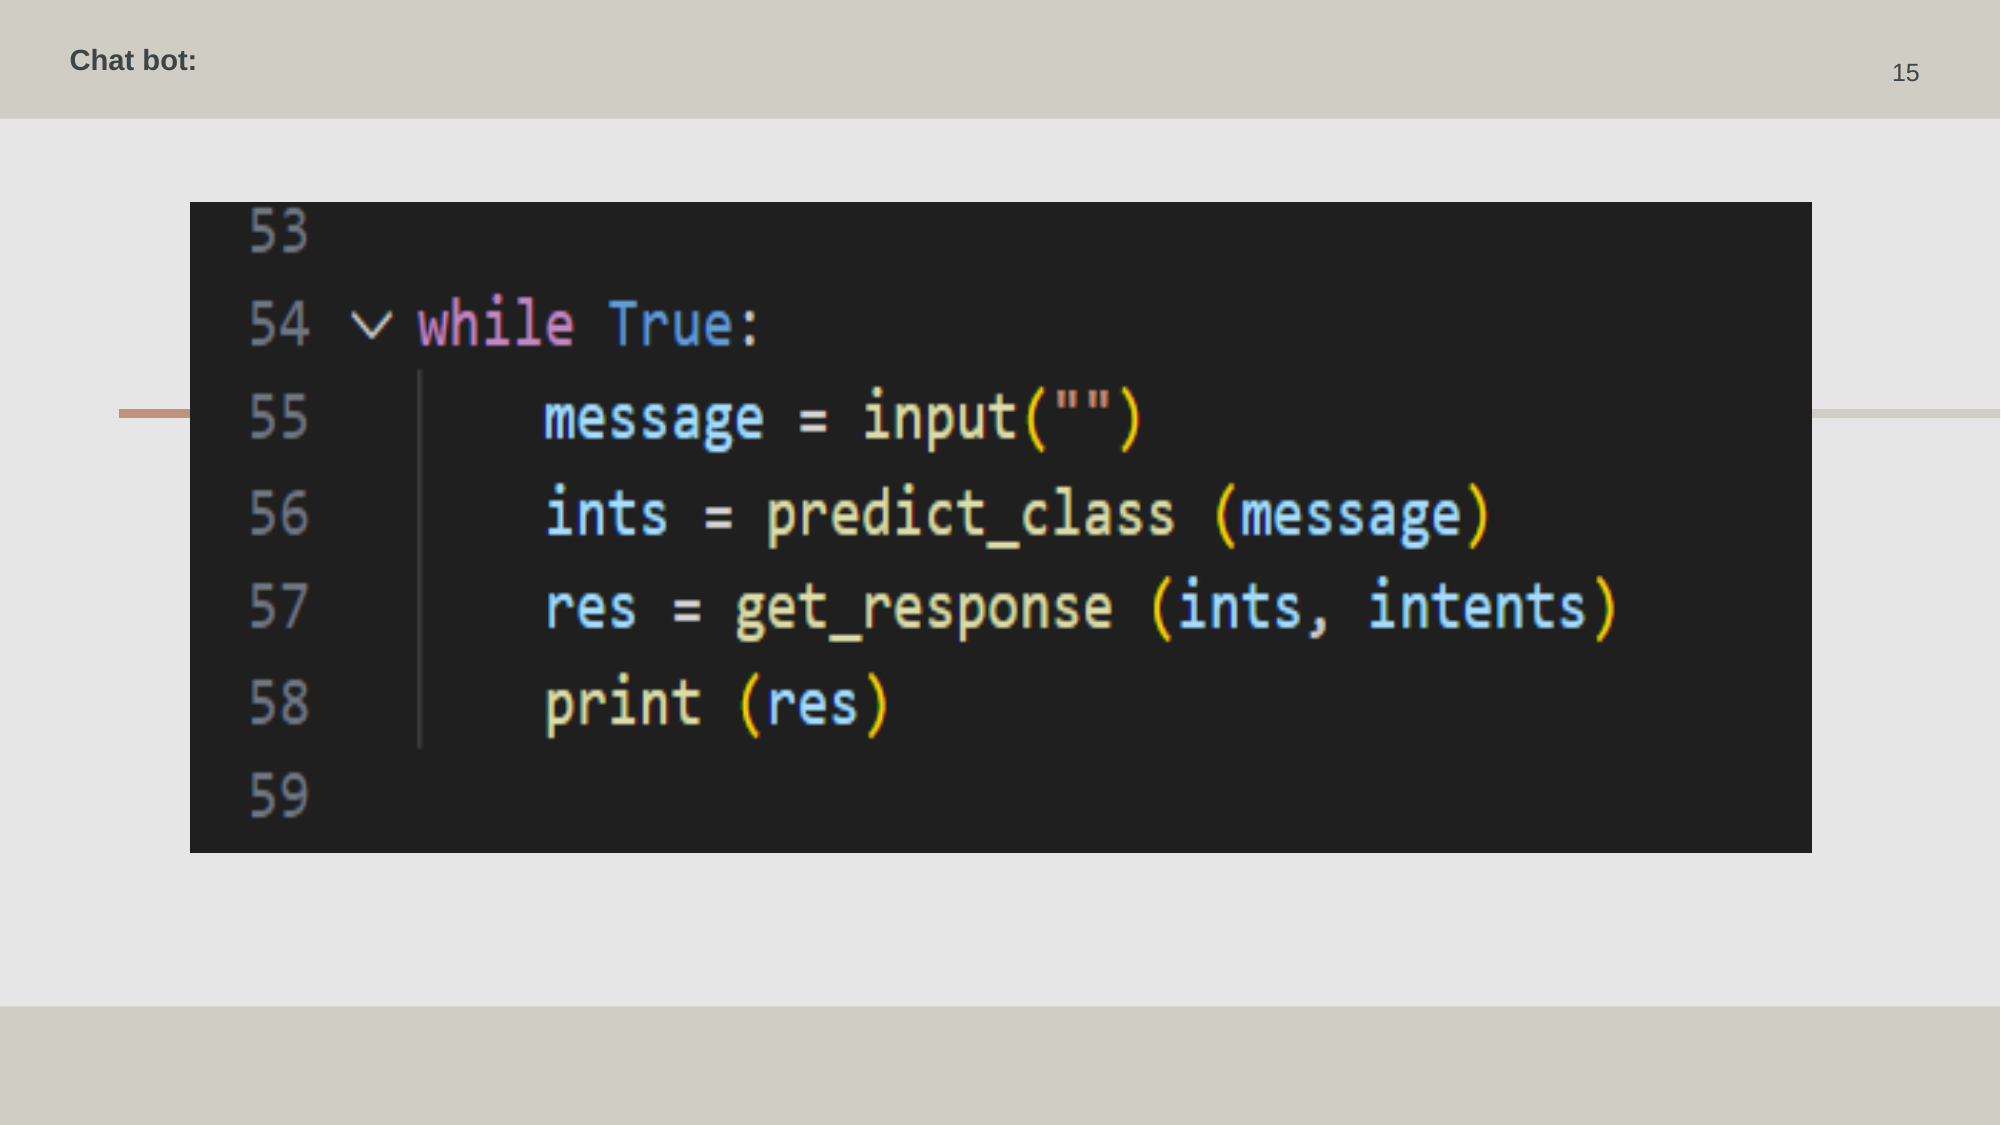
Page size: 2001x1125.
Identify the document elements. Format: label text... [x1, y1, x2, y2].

slide_number 15 [1660, 49, 1935, 95]
footer Chat bot: [54, 36, 355, 82]
picture [190, 202, 1812, 853]
